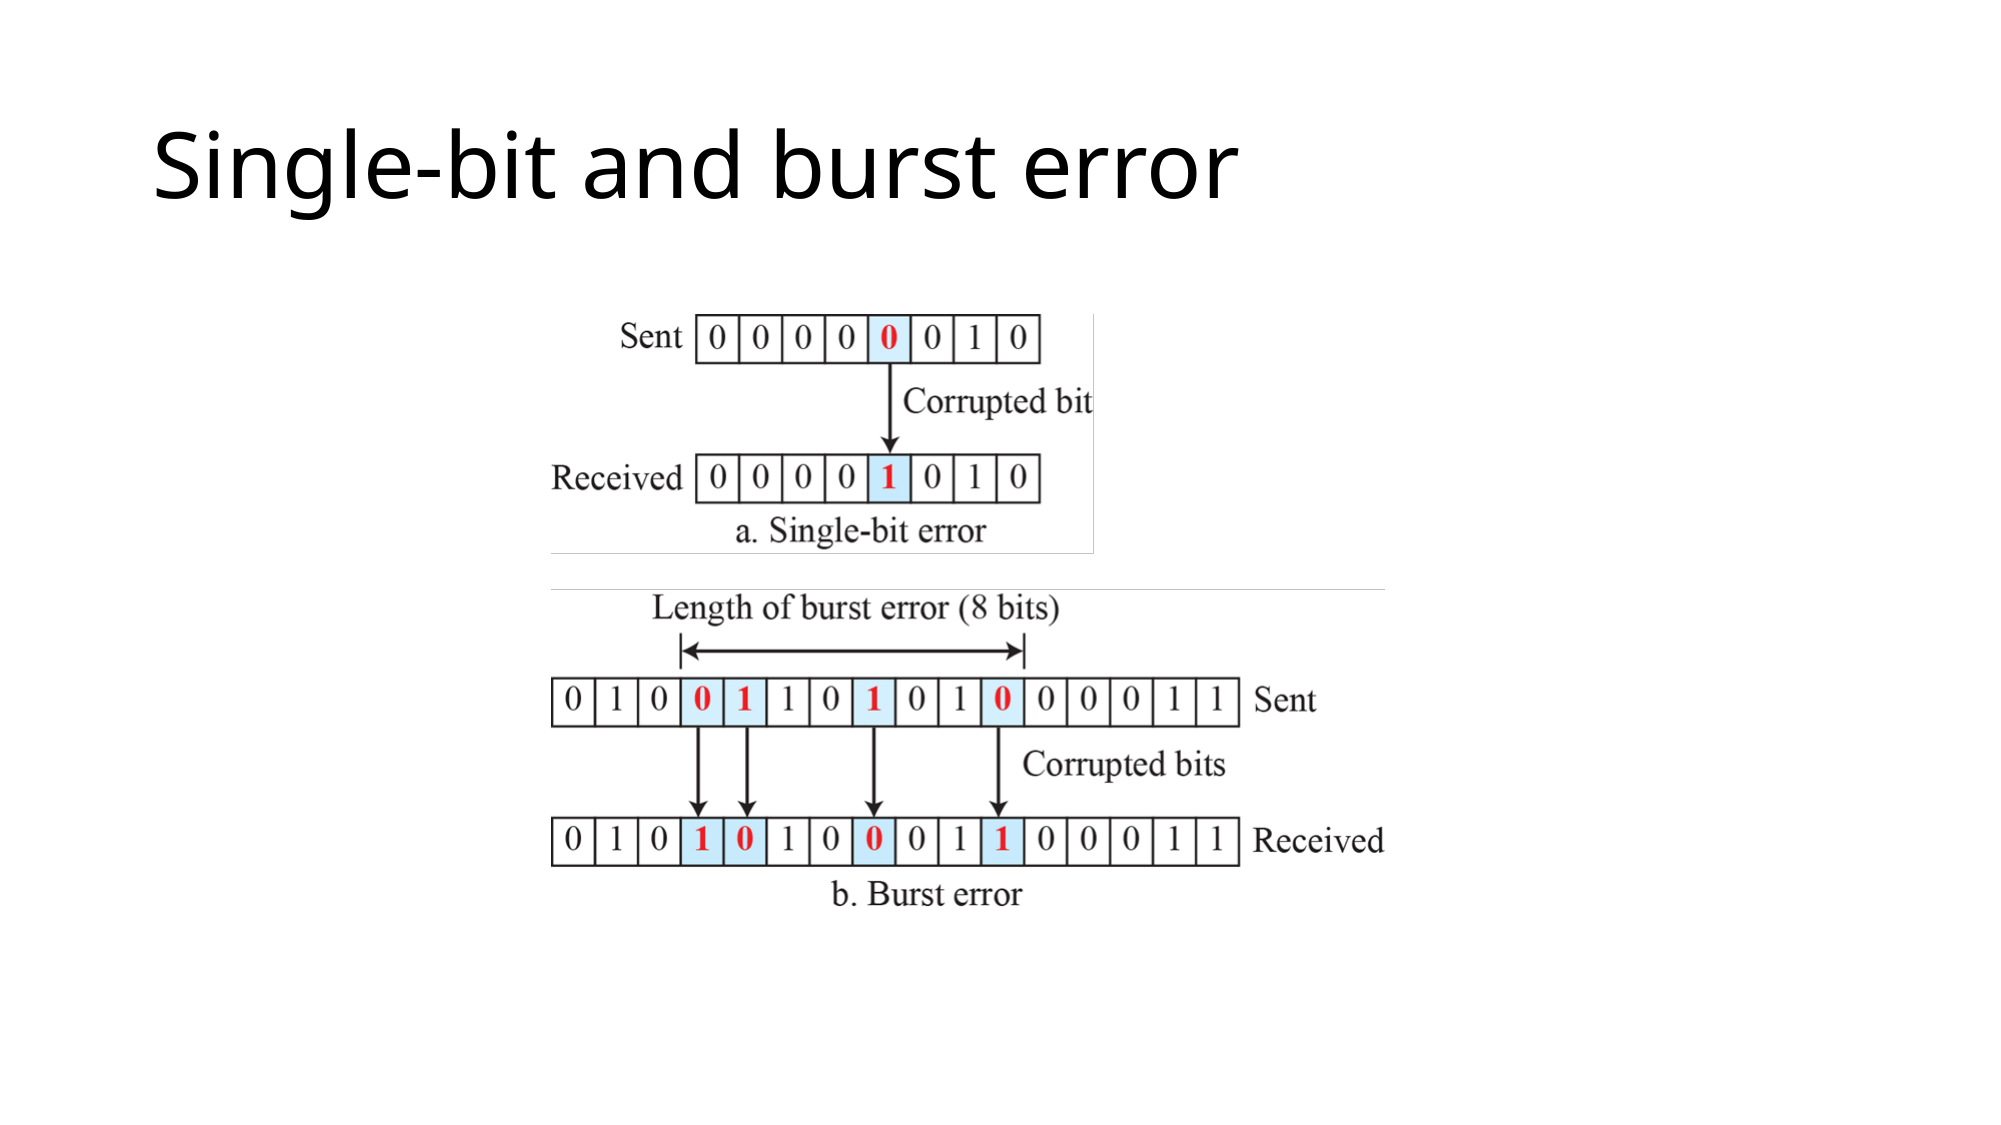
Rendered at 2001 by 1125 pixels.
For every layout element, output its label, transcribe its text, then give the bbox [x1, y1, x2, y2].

title Single-bit and burst error [137, 59, 1863, 278]
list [551, 314, 1385, 916]
